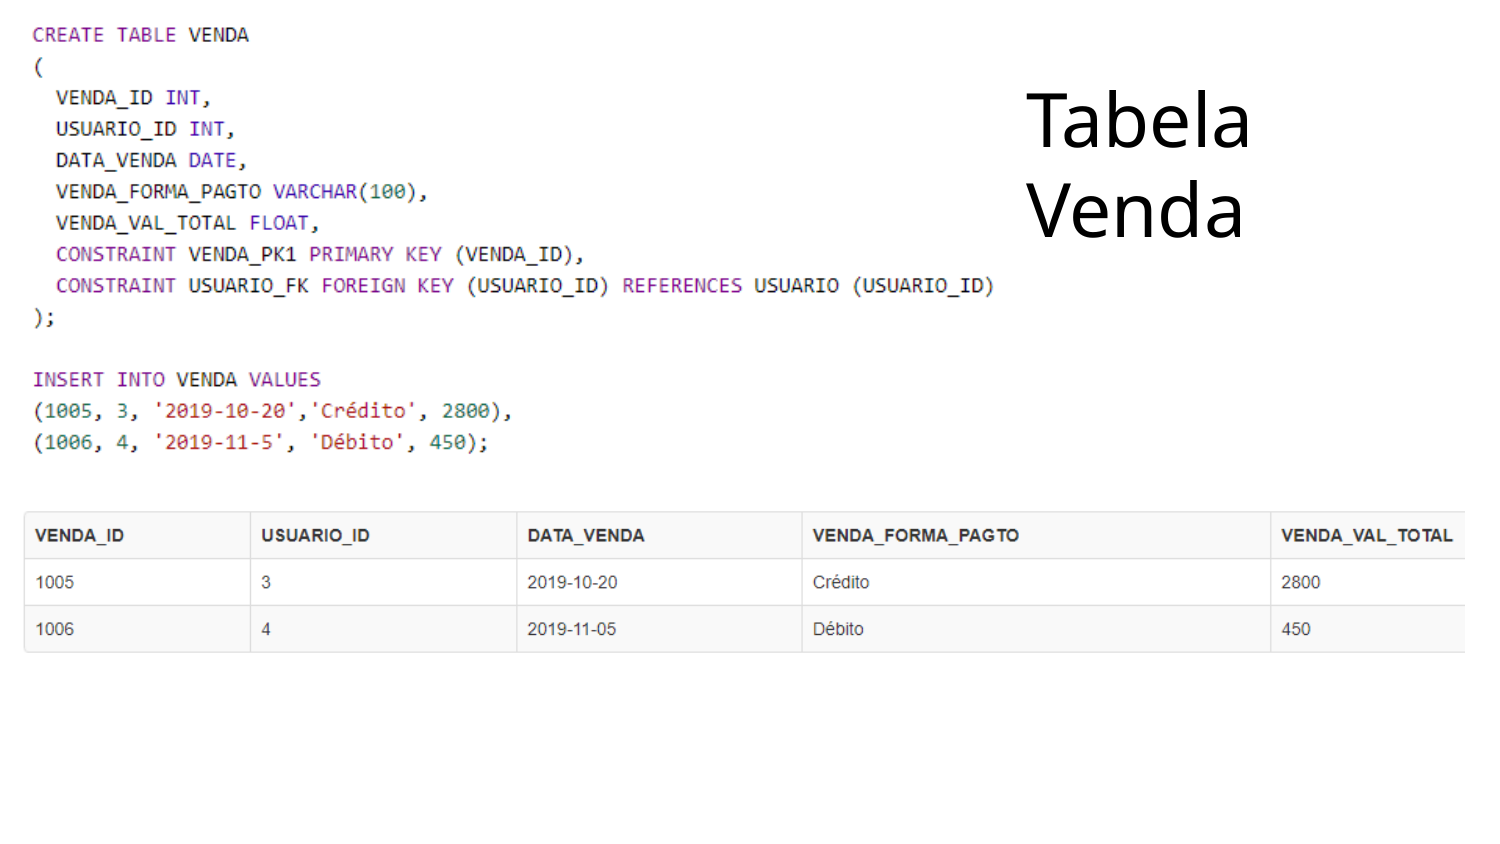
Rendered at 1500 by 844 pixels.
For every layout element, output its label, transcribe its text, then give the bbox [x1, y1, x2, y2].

picture [21, 20, 1012, 465]
picture [14, 505, 1466, 658]
text_box Tabela Venda [1015, 57, 1419, 214]
